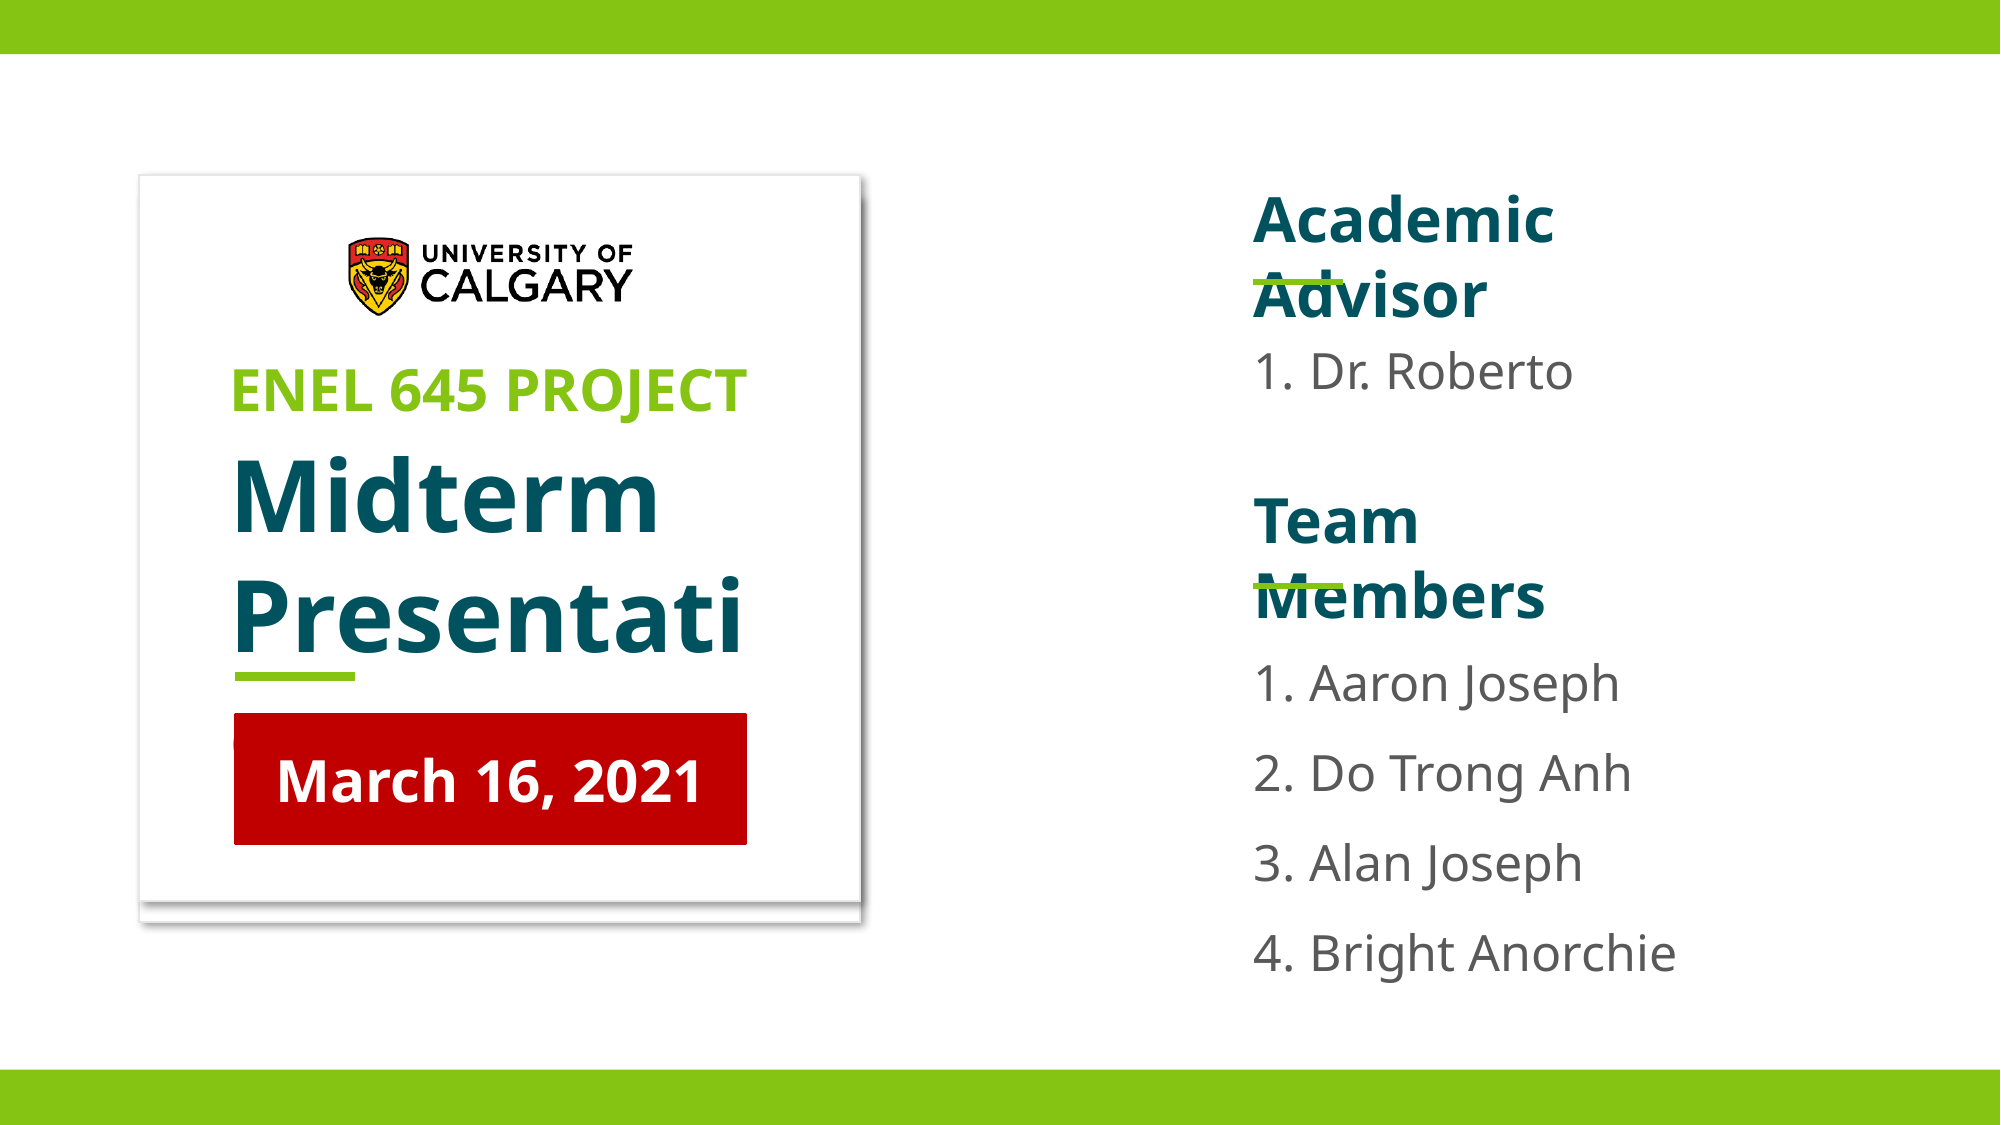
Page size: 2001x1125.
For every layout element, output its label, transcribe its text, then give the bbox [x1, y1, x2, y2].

text_box [138, 174, 861, 902]
picture [340, 210, 641, 324]
text_box March 16, 2021 [234, 712, 747, 845]
text_box Team Members [1238, 473, 1741, 638]
text_box [0, 1069, 2000, 1125]
text_box ENEL 645 PROJECT Midterm Presentation [214, 345, 820, 800]
text_box Academic Advisor [1238, 172, 1811, 337]
text_box [0, 0, 2000, 55]
text_box Dr. Roberto [1238, 337, 1715, 407]
text_box [138, 907, 861, 923]
text_box Aaron Joseph Do Trong Anh Alan Joseph Bright Anorchie [1238, 638, 1693, 990]
